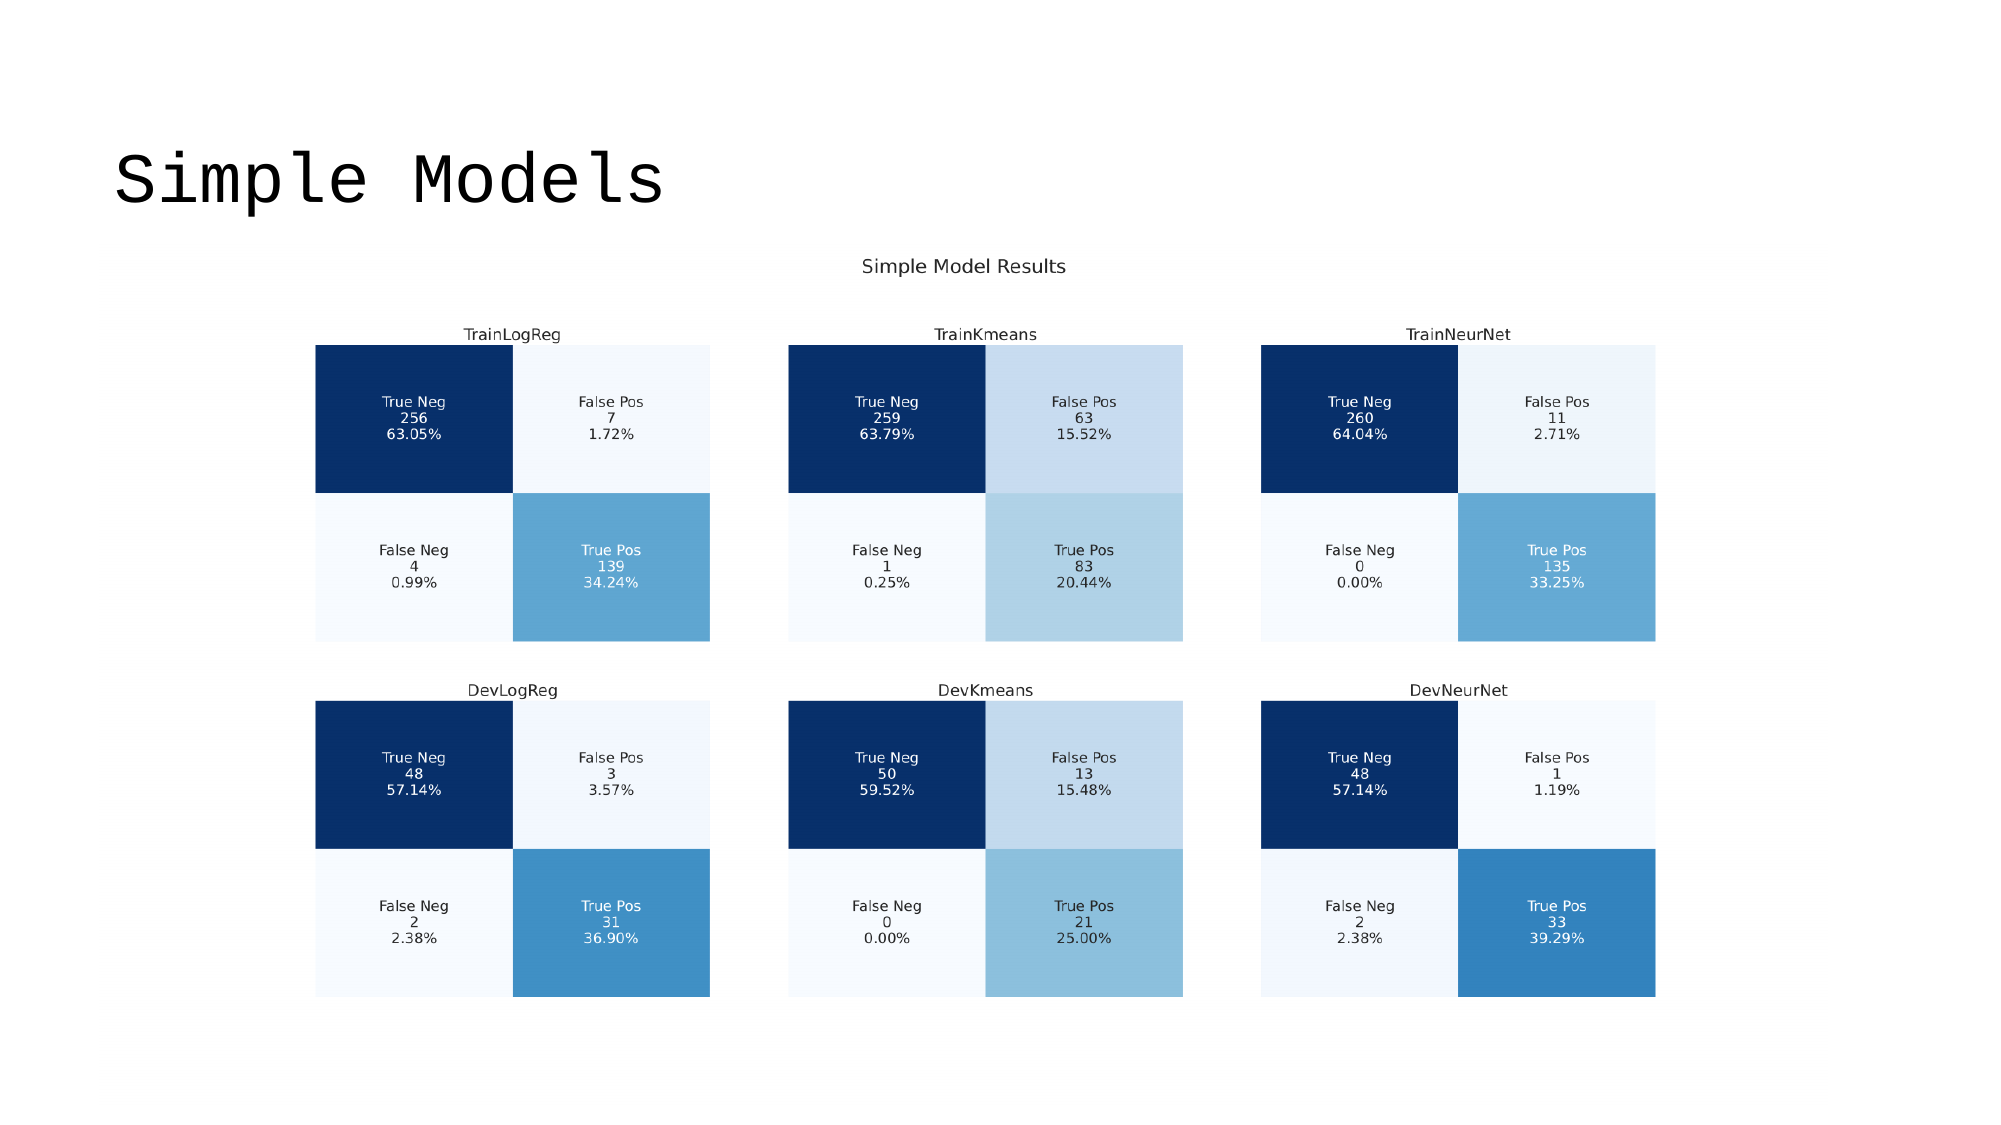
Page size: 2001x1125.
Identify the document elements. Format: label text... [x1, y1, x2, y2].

title Simple Models [99, 112, 1294, 225]
picture [99, 241, 1828, 1106]
